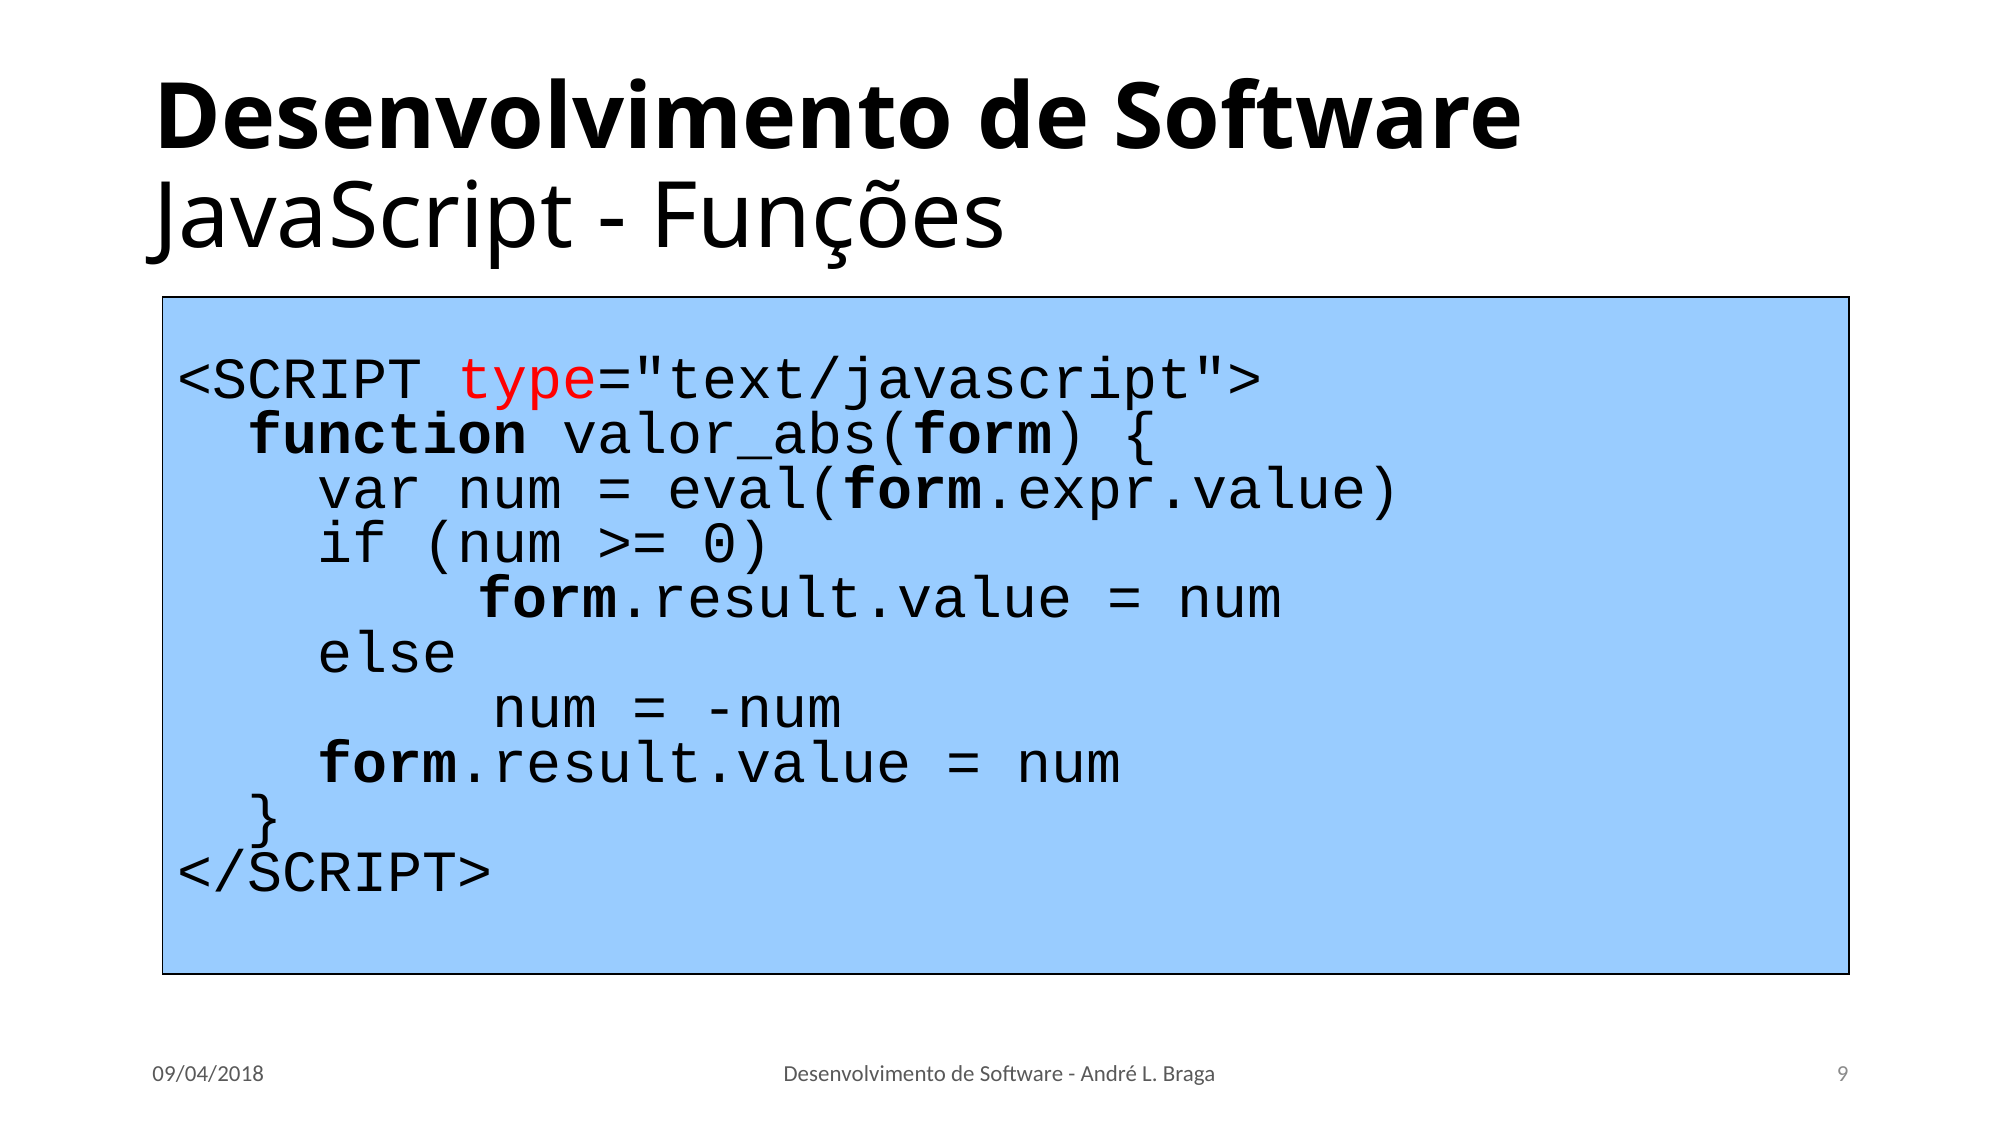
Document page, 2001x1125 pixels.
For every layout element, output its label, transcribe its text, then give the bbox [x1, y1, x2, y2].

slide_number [137, 1042, 588, 1103]
footer Desenvolvimento de Software - André L. Braga [662, 1042, 1338, 1103]
title Desenvolvimento de Software JavaScript - Funções [138, 60, 1864, 278]
text_box <SCRIPT type="text/javascript"> function valor_abs(form) { var num = eval(form.expr.value) if (num >= 0) form.result.value = num else num = -num form.result.value = num } </SCRIPT> [162, 296, 1849, 975]
slide_number 9 [1413, 1042, 1864, 1103]
